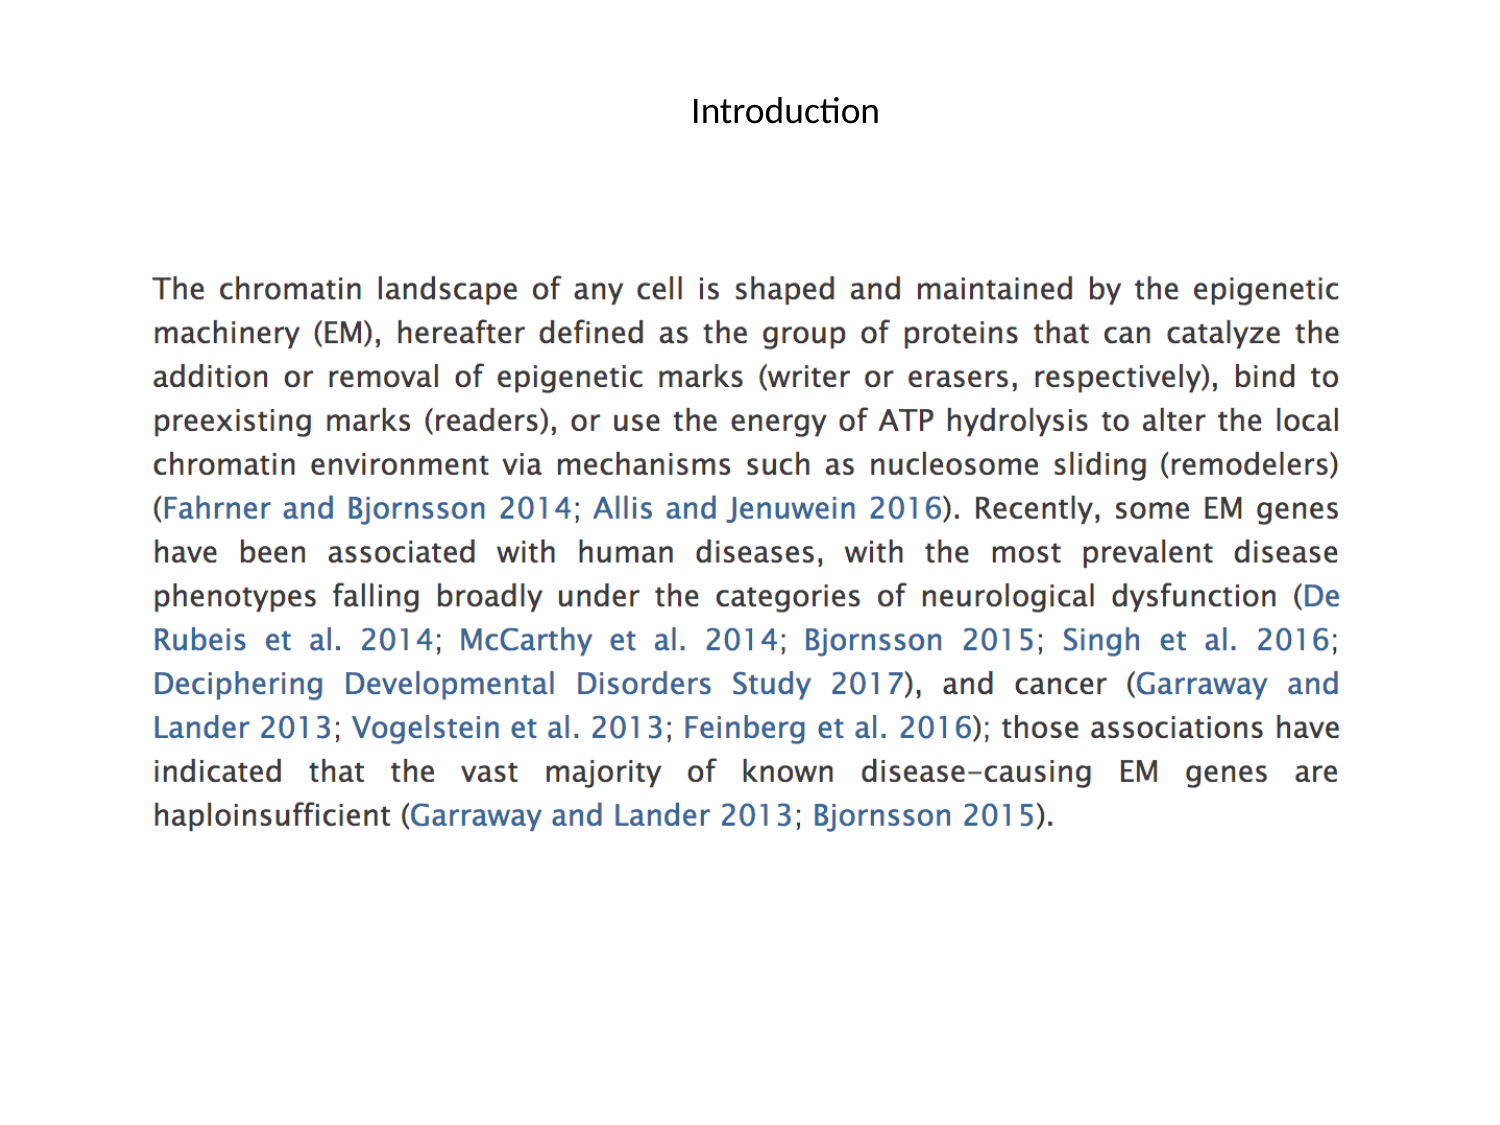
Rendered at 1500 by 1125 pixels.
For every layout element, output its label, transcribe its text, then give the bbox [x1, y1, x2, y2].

text_box Introduction [175, 78, 1397, 139]
picture [141, 268, 1359, 855]
